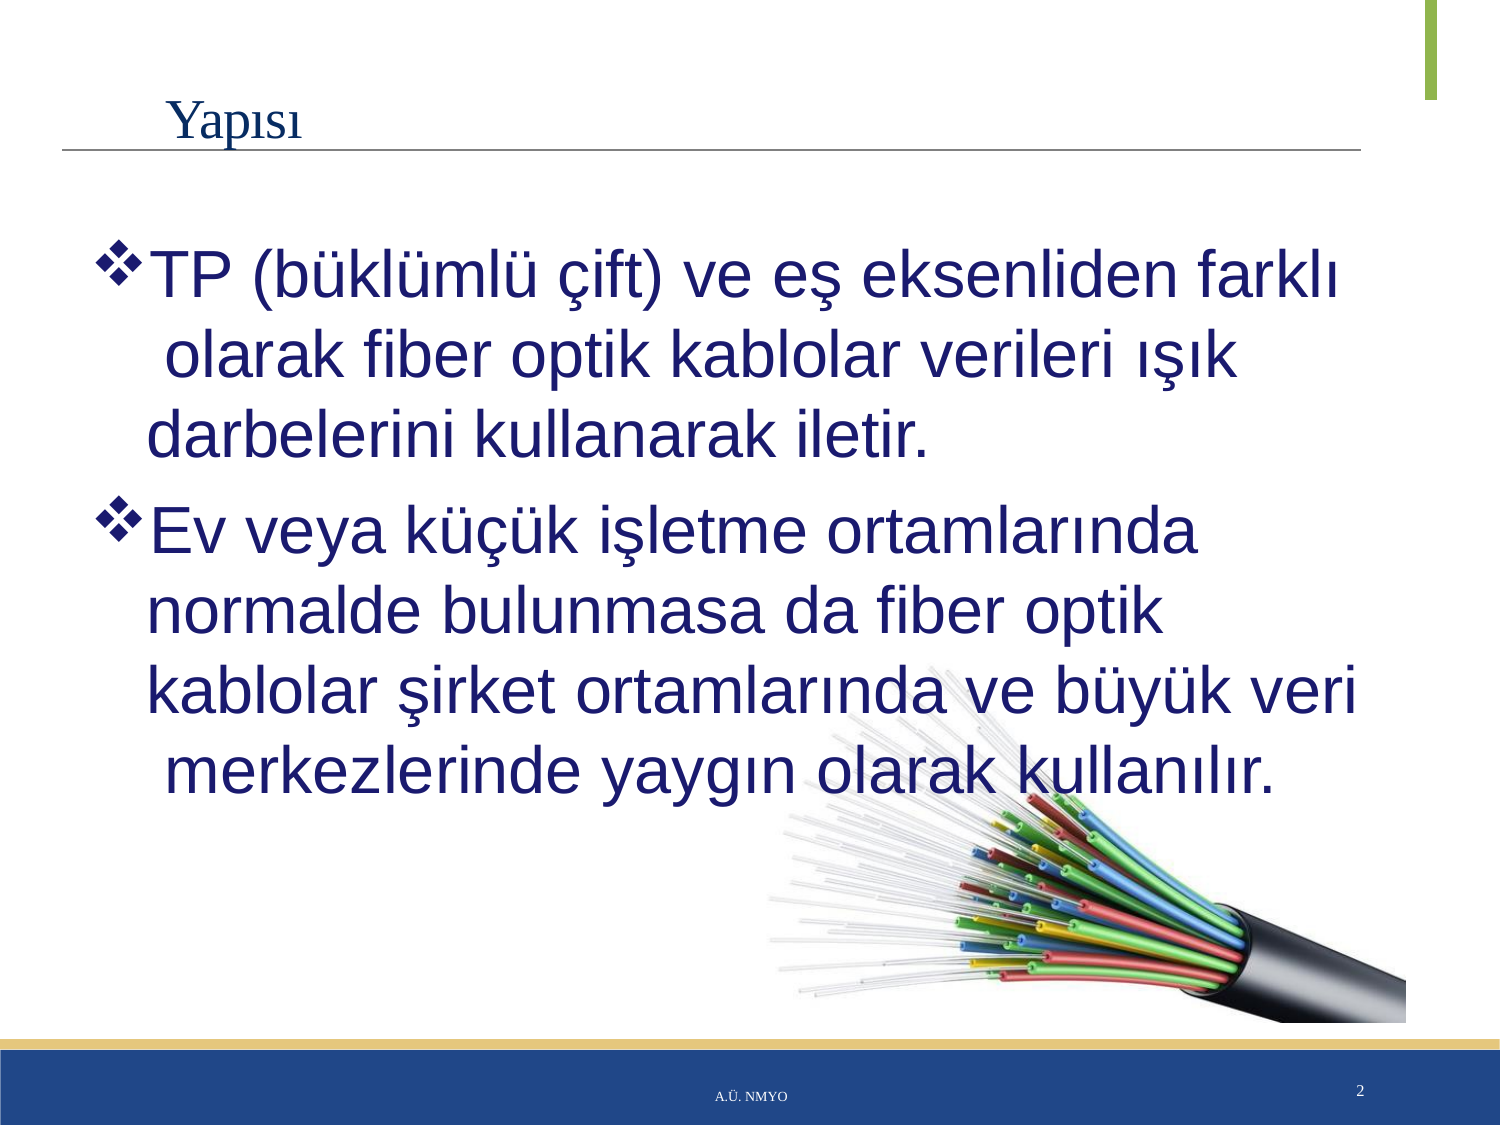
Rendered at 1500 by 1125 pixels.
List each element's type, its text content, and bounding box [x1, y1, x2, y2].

text_box TP (büklümlü çift) ve eş eksenliden farklı olarak fiber optik kablolar verileri ışık darbelerini kullanarak iletir. Ev veya küçük işletme ortamlarında normalde bulunmasa da fiber optik kablolar şirket ortamlarında ve büyük veri merkezlerinde yaygın olarak kullanılır. [87, 228, 1362, 807]
title Yapısı [62, 0, 1373, 150]
text_box [1047, 662, 1406, 1023]
slide_number 2 [1218, 1059, 1380, 1120]
footer A.Ü. NMYO [453, 807, 1047, 1125]
